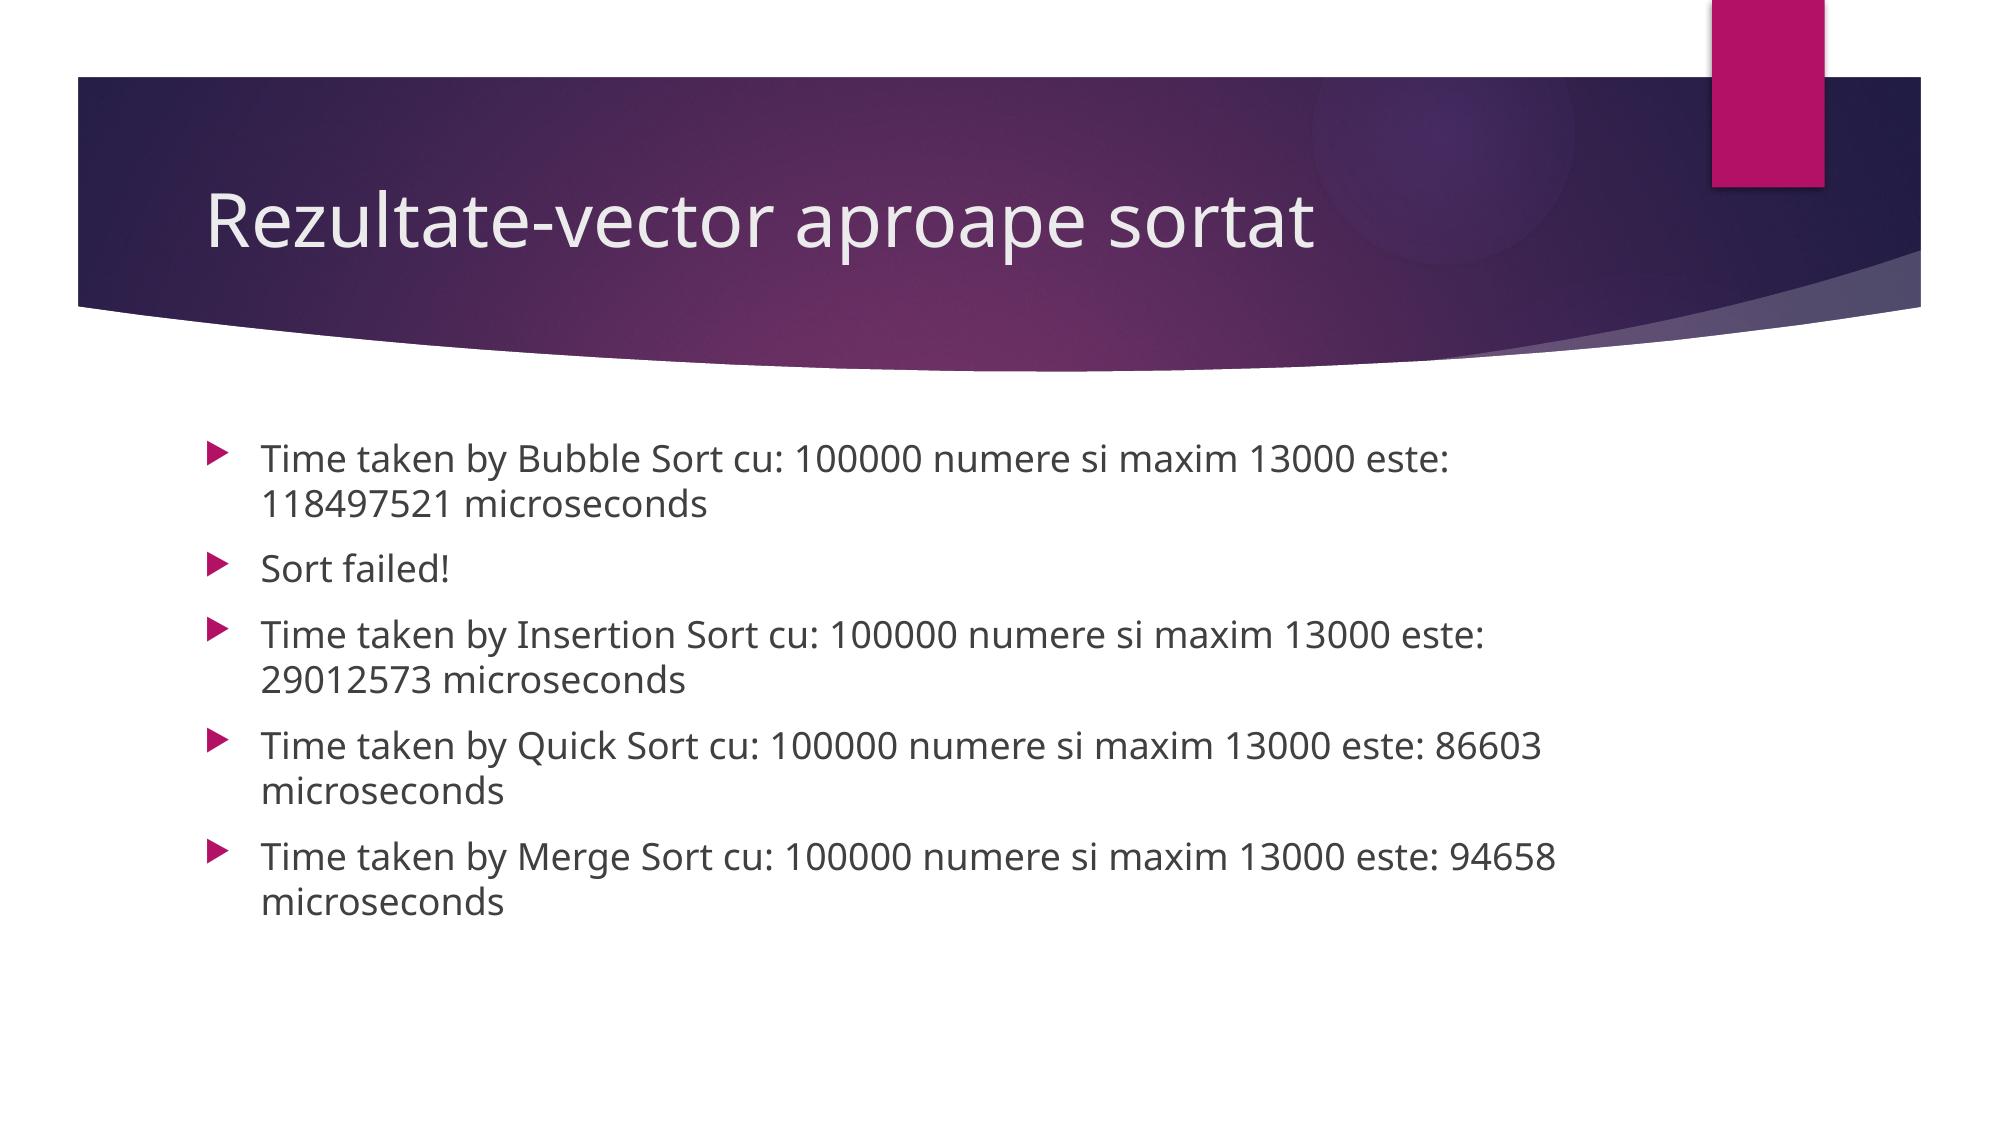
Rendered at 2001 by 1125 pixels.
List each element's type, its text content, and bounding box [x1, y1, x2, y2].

list Time taken by Bubble Sort cu: 100000 numere si maxim 13000 este: 118497521 microseconds Sort failed! Time taken by Insertion Sort cu: 100000 numere si maxim 13000 este: 29012573 microseconds Time taken by Quick Sort cu: 100000 numere si maxim 13000 este: 86603 microseconds Time taken by Merge Sort cu: 100000 numere si maxim 13000 este: 94658 microseconds [189, 427, 1638, 1060]
title Rezultate-vector aproape sortat [189, 159, 1627, 276]
